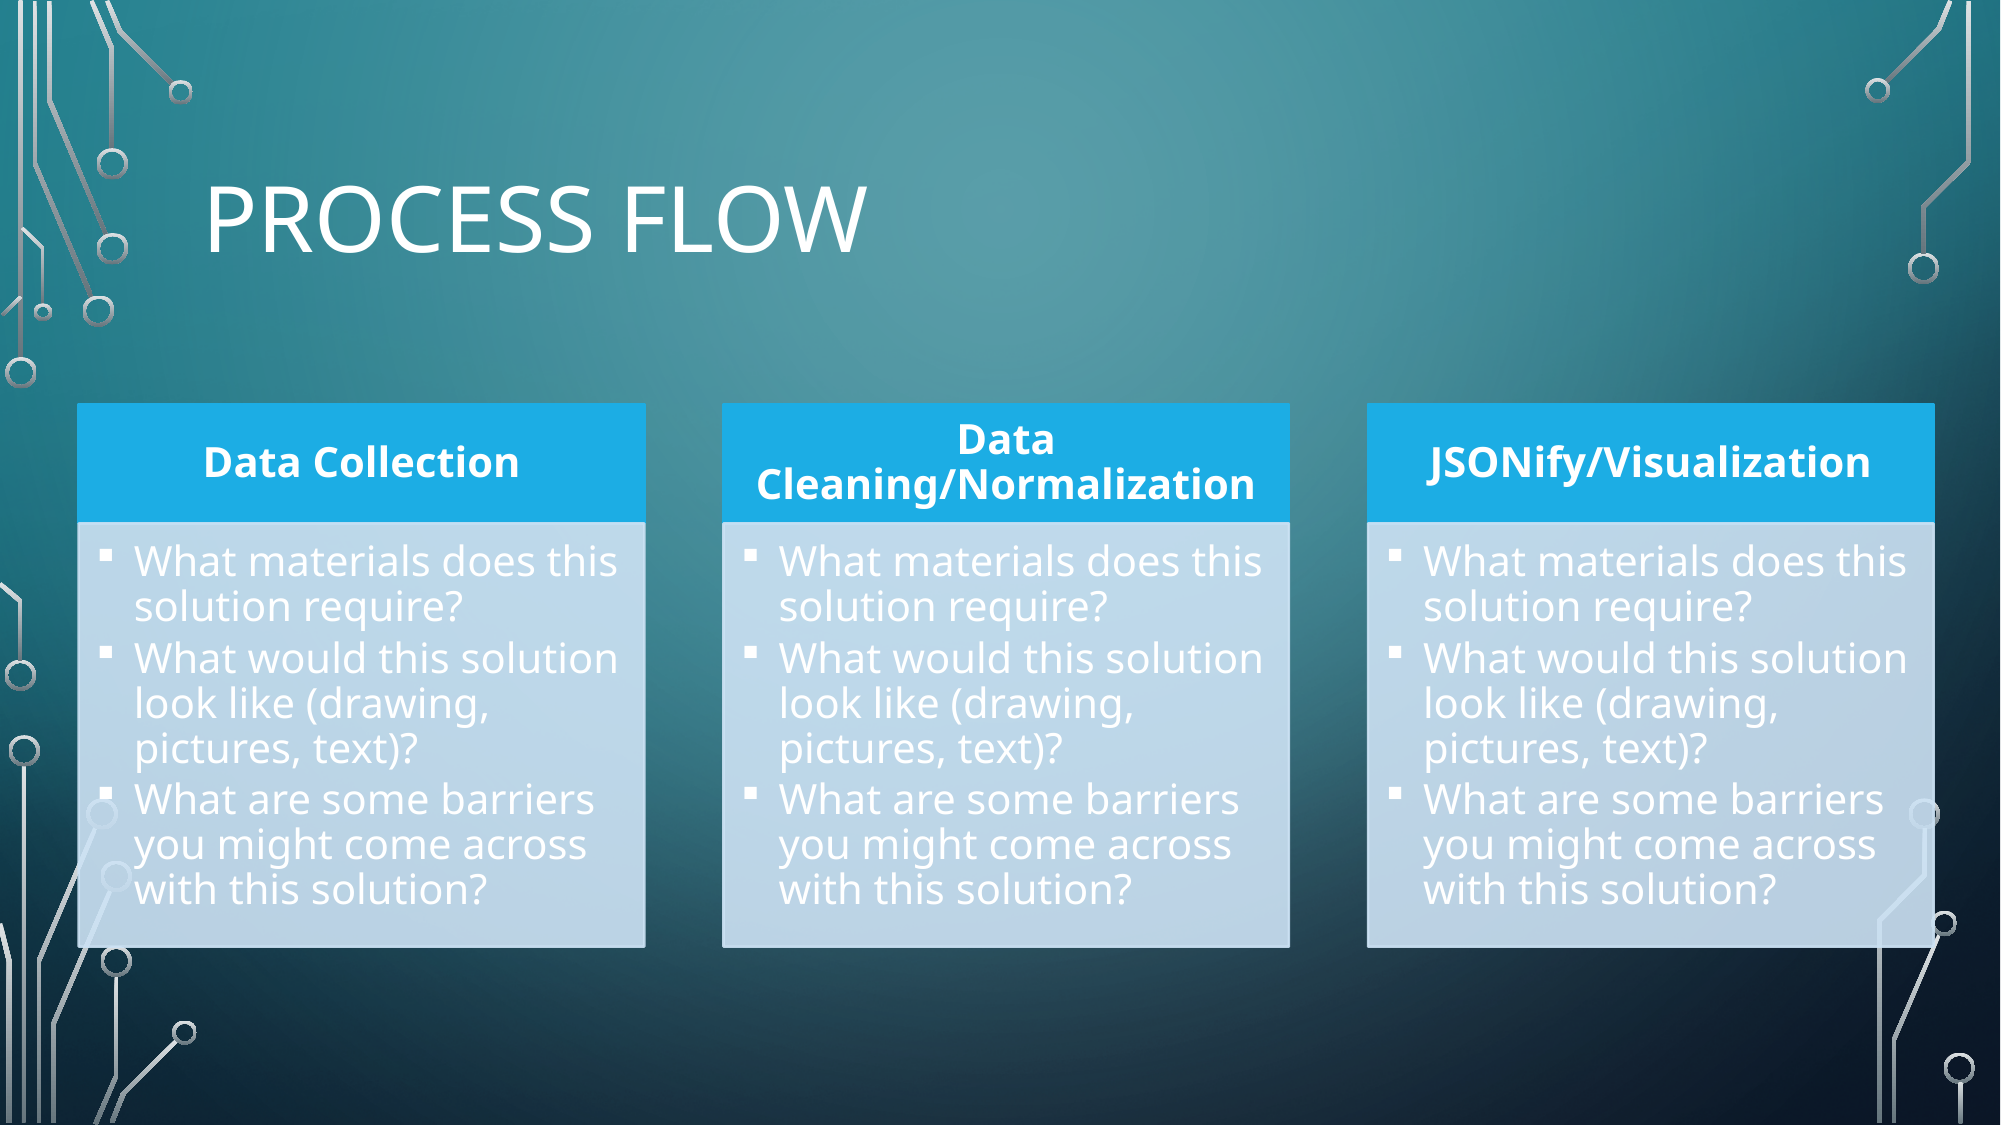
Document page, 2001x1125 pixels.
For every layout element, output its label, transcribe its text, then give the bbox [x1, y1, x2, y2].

title Process Flow [187, 101, 1813, 306]
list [77, 306, 1935, 1045]
